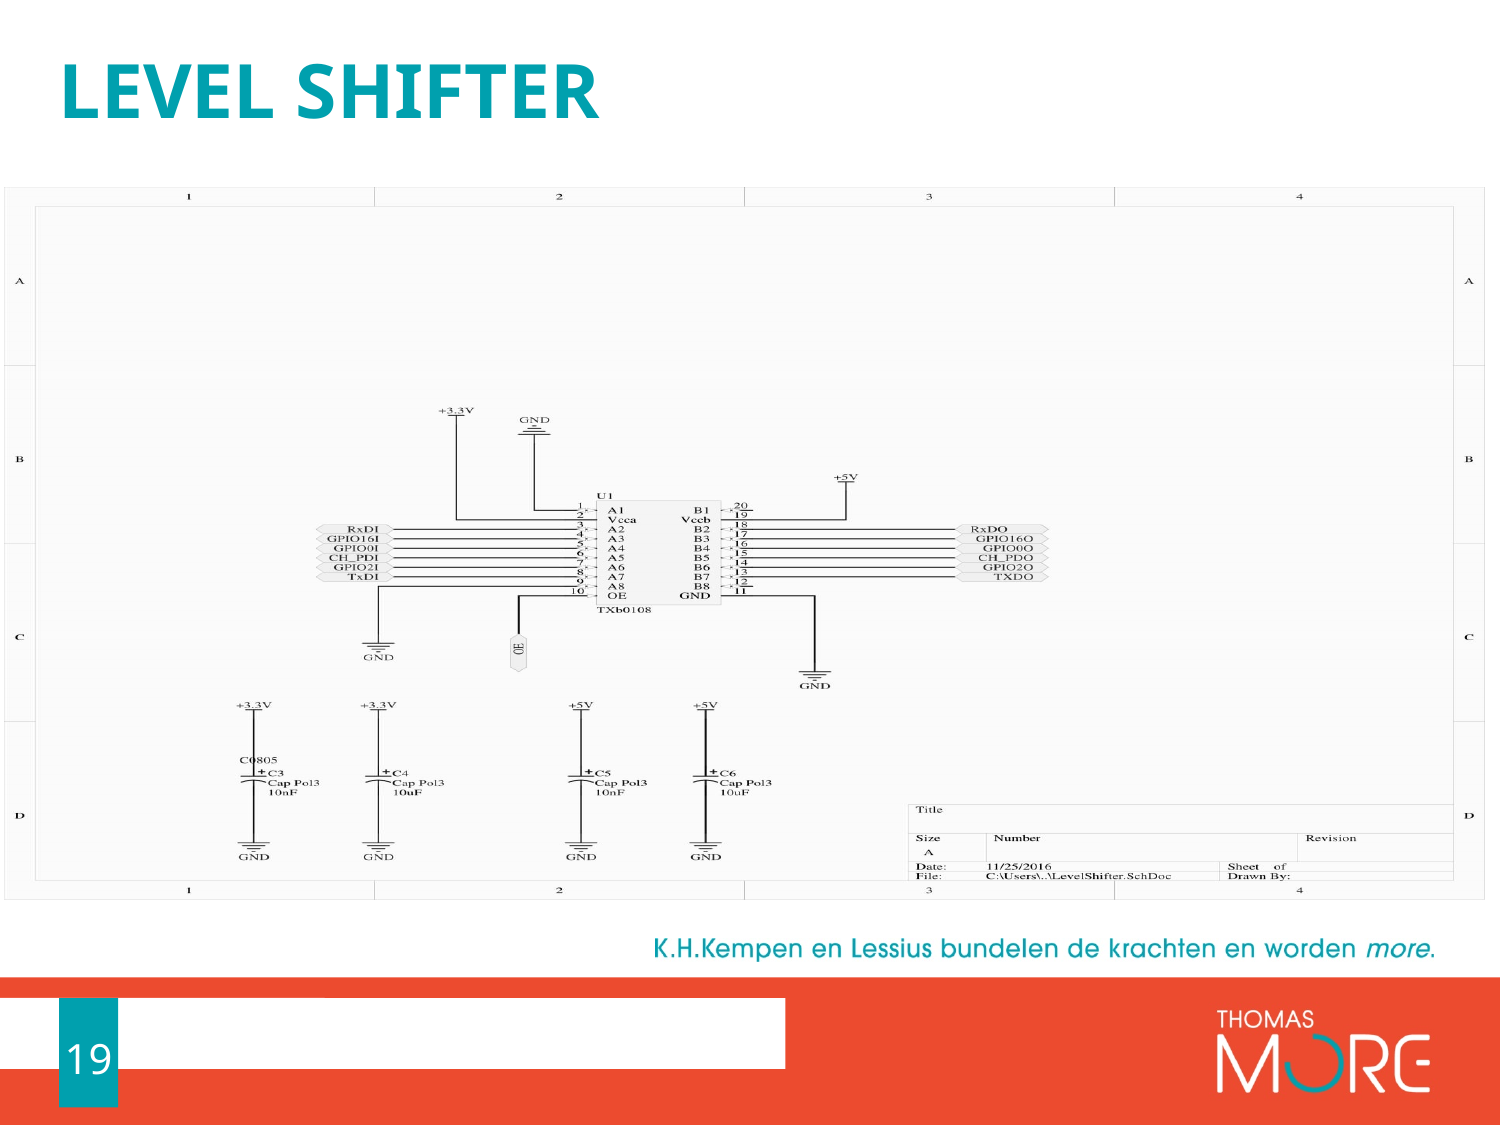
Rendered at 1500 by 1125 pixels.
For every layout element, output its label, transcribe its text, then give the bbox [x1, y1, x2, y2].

picture [4, 187, 1485, 901]
picture [1187, 980, 1459, 1122]
picture [655, 938, 1434, 962]
footer [123, 998, 786, 1069]
slide_number 19 [59, 998, 119, 1108]
title Level shifter [0, 0, 1500, 188]
